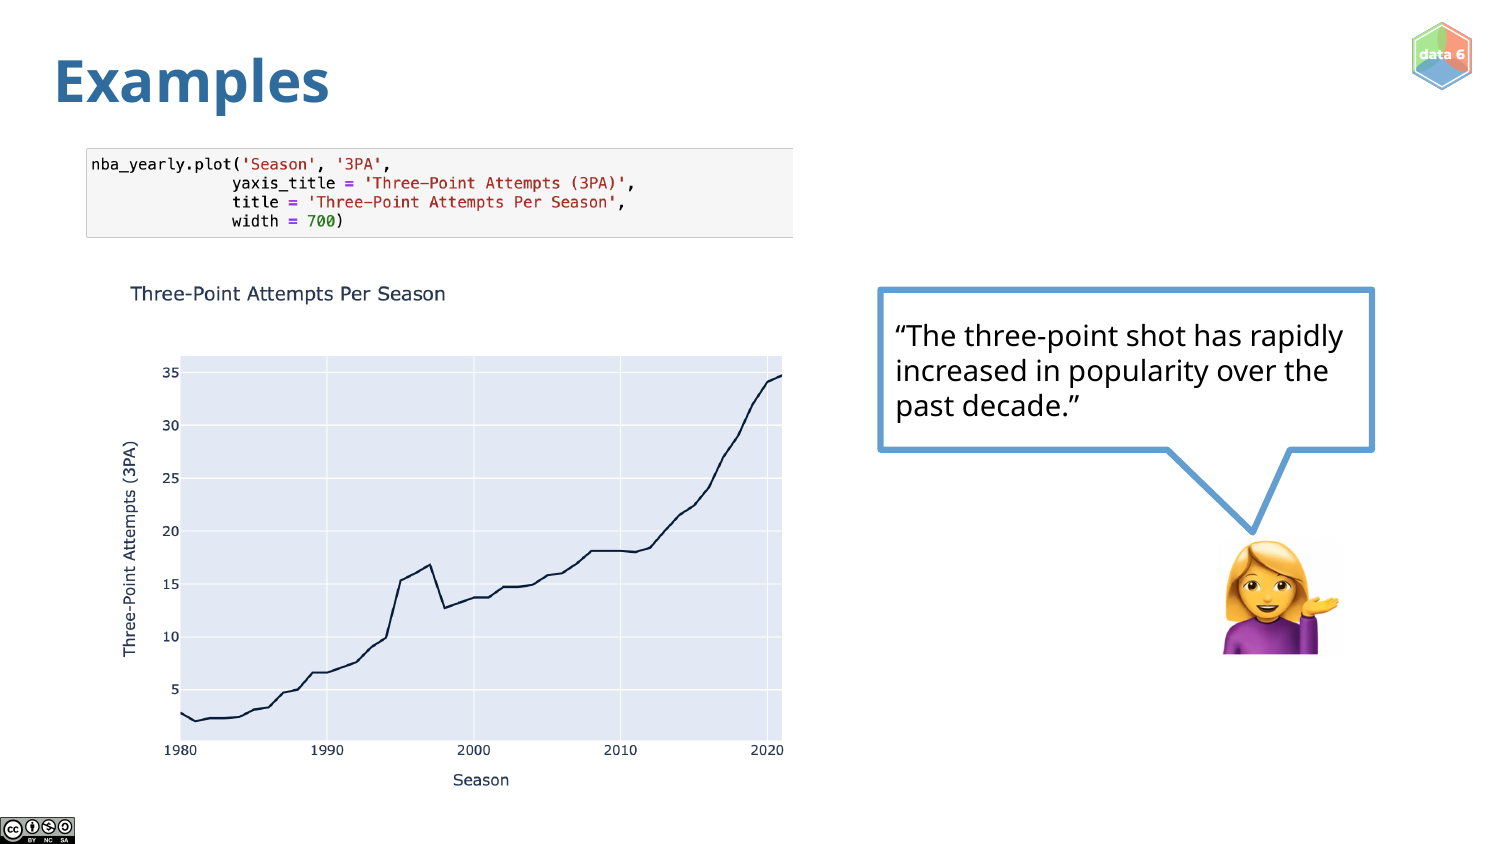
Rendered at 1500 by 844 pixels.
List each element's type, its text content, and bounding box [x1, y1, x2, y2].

picture [79, 140, 793, 807]
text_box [880, 289, 1373, 659]
picture [1404, 18, 1480, 94]
picture [0, 817, 75, 844]
title Examples [38, 29, 1255, 94]
